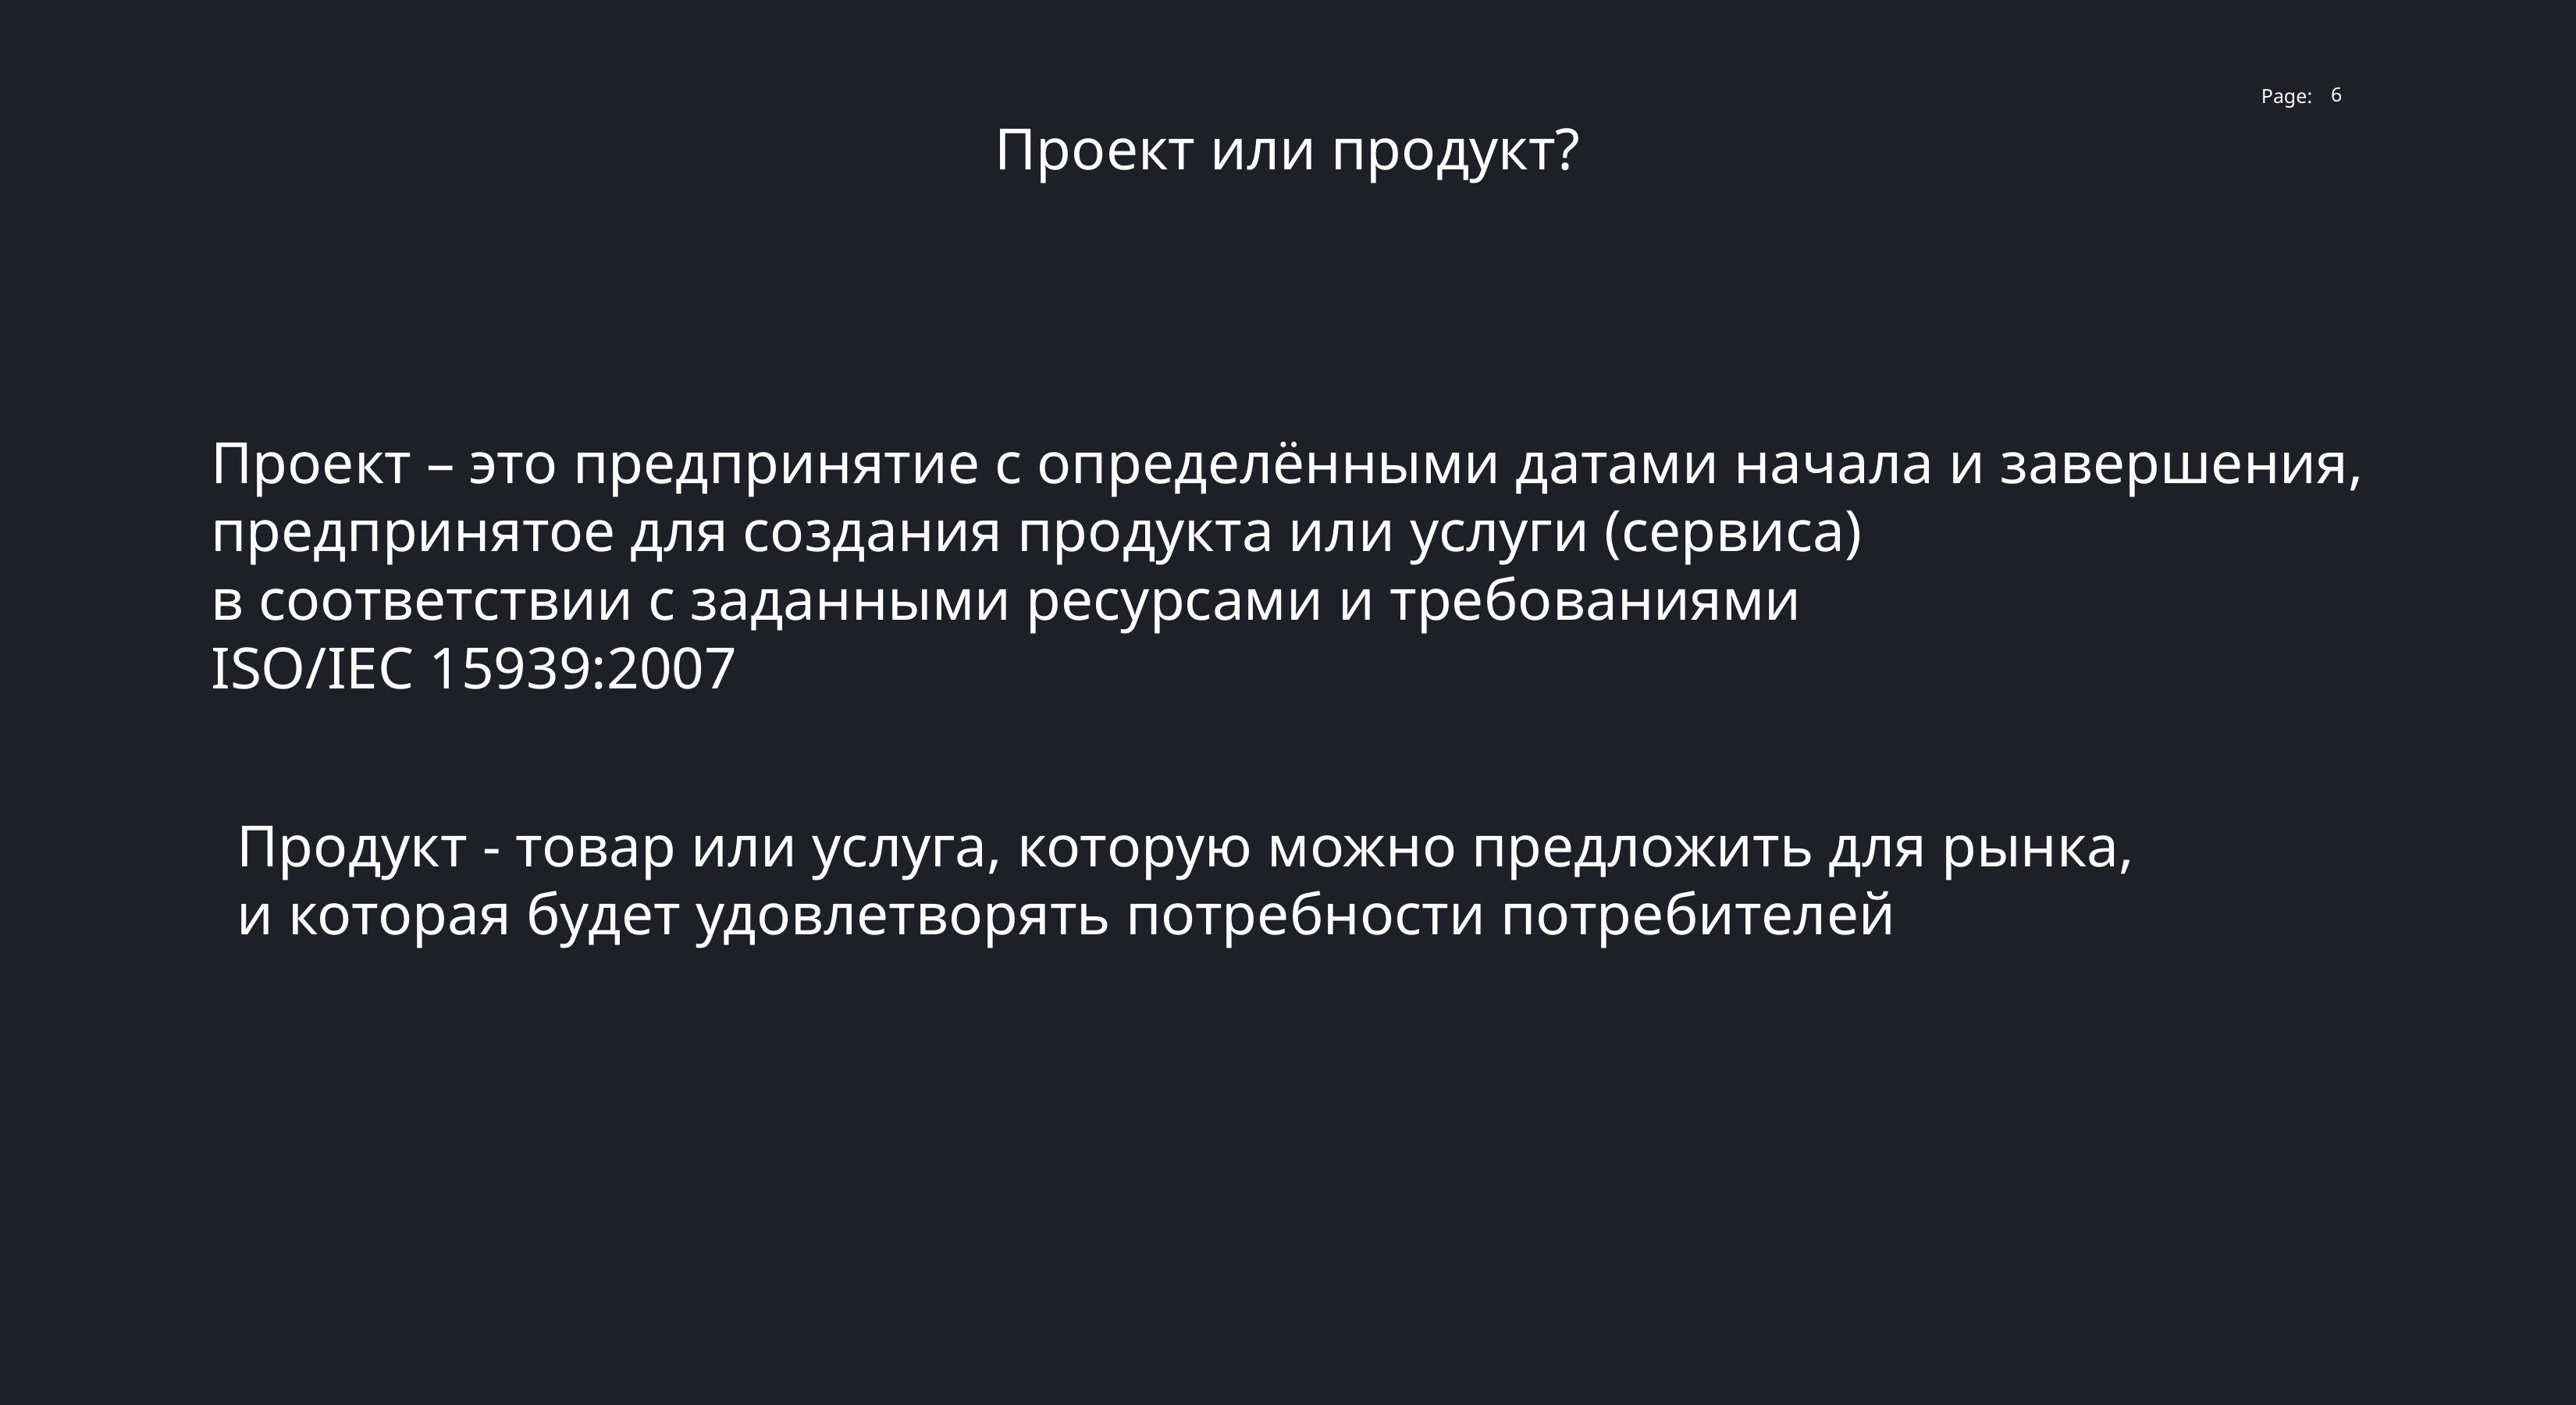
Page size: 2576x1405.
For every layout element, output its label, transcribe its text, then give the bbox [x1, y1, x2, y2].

text_box Проект или продукт? [994, 112, 1582, 181]
text_box Продукт - товар или услуга, которую можно предложить для рынка, и которая будет удовлетворять потребности потребителей [237, 809, 2137, 947]
slide_number 6 [2316, 77, 2349, 113]
text_box Проект – это предпринятие с определёнными датами начала и завершения, предпринятое для создания продукта или услуги (сервиса) в соответствии с заданными ресурсами и требованиями ISO/IEC 15939:2007 [211, 426, 2365, 700]
